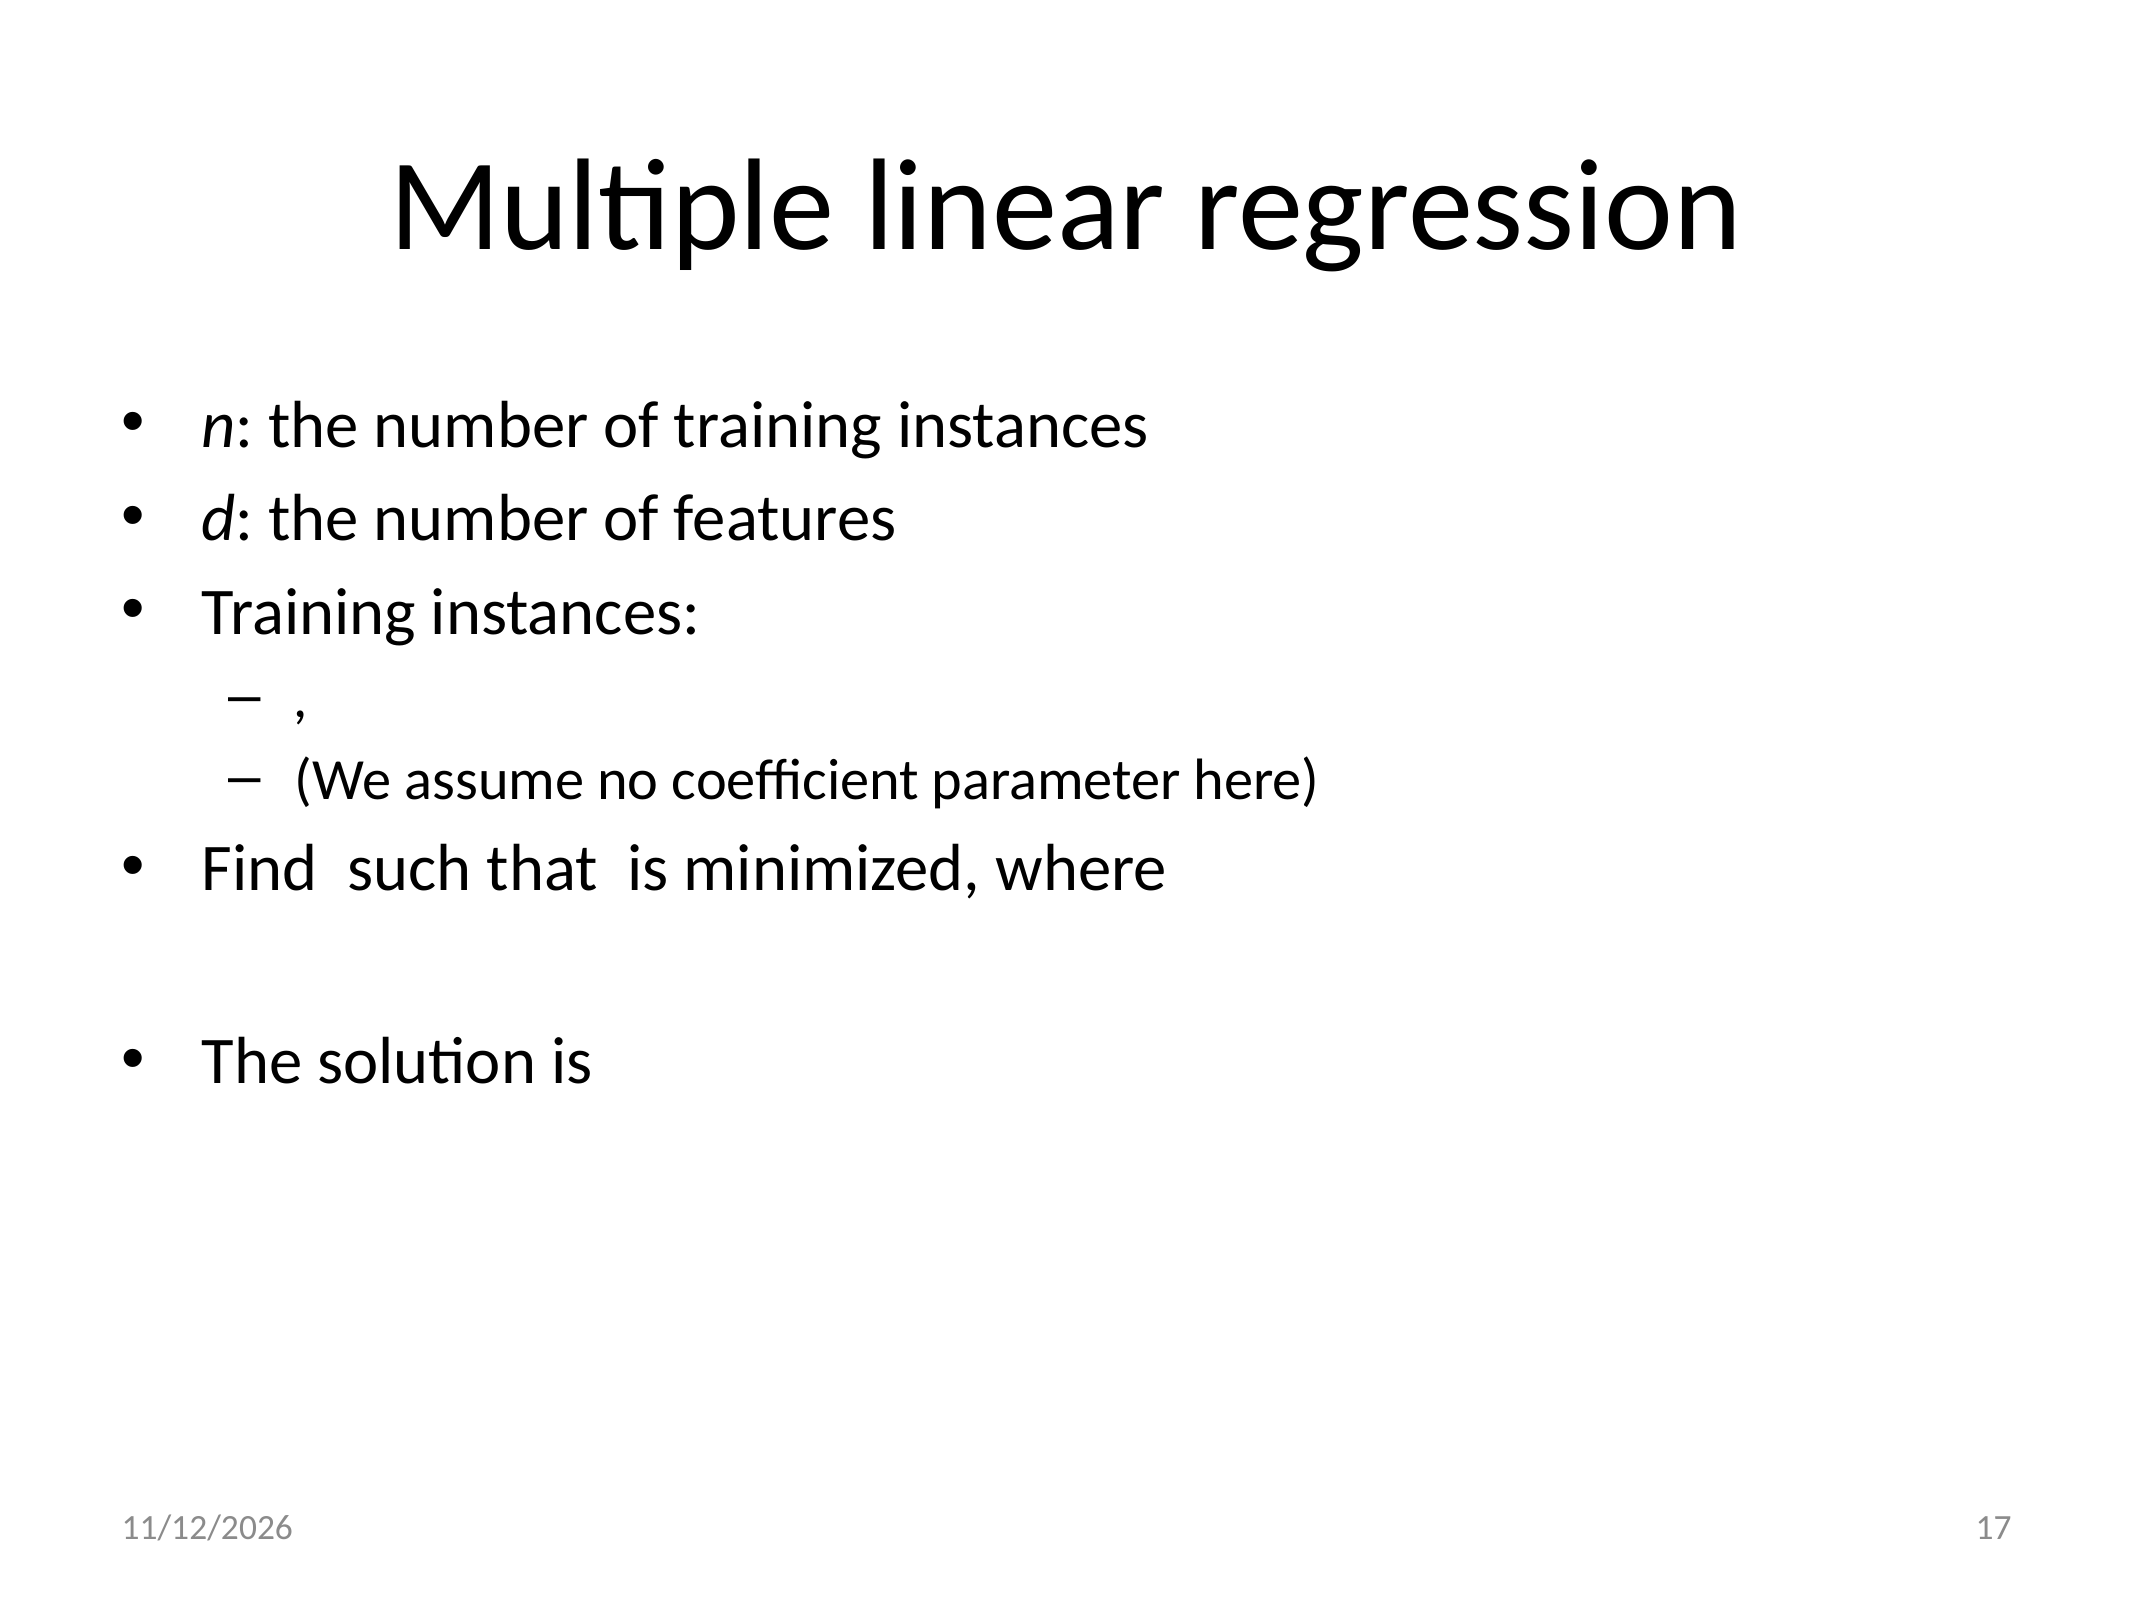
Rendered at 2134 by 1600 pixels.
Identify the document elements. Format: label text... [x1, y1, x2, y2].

slide_number 17 [1528, 1482, 2027, 1569]
title Multiple linear regression [106, 64, 2027, 331]
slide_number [106, 1482, 605, 1569]
